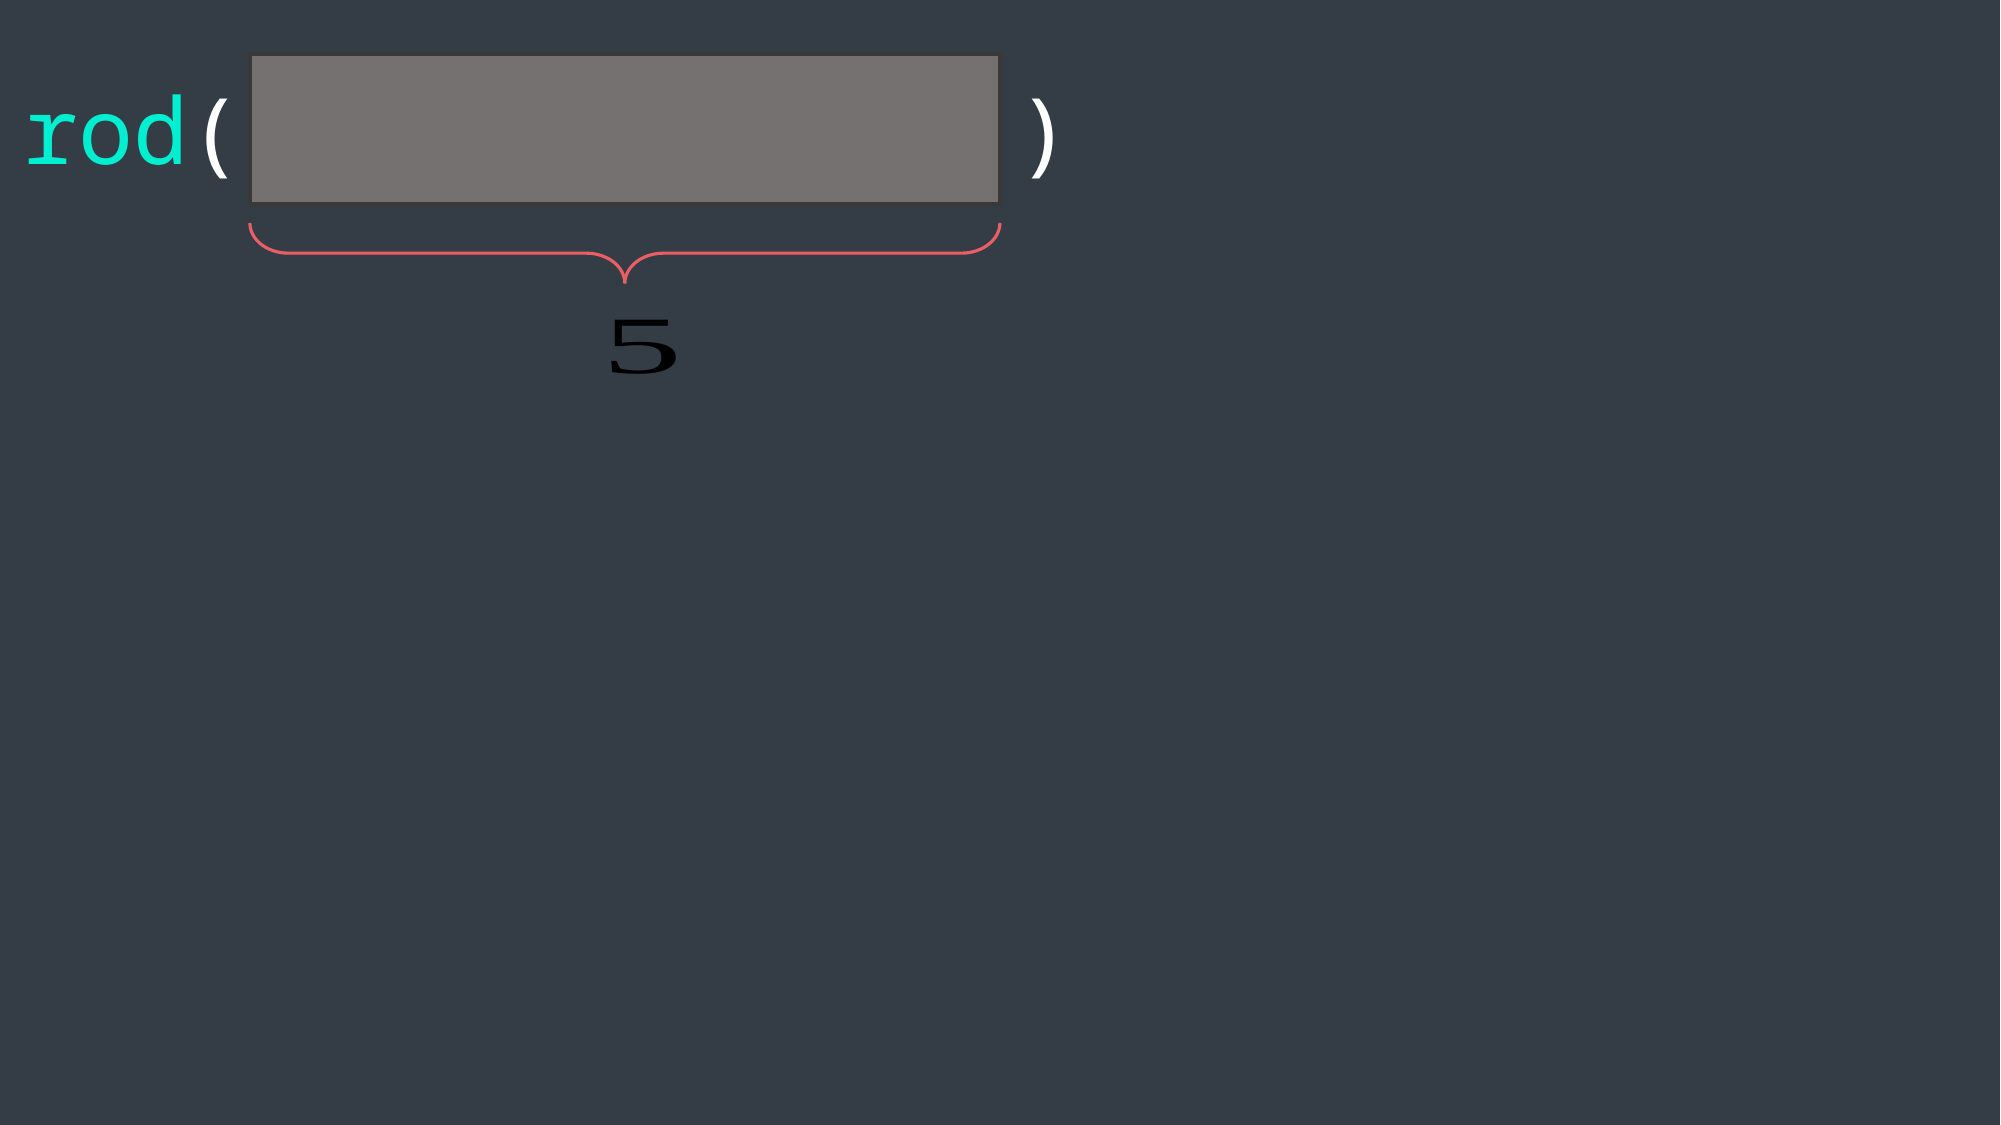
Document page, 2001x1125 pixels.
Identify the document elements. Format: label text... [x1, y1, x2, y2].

text_box rod( [0, 66, 338, 191]
text_box [249, 54, 1000, 205]
text_box ) [999, 66, 1088, 191]
text_box [249, 222, 1001, 284]
